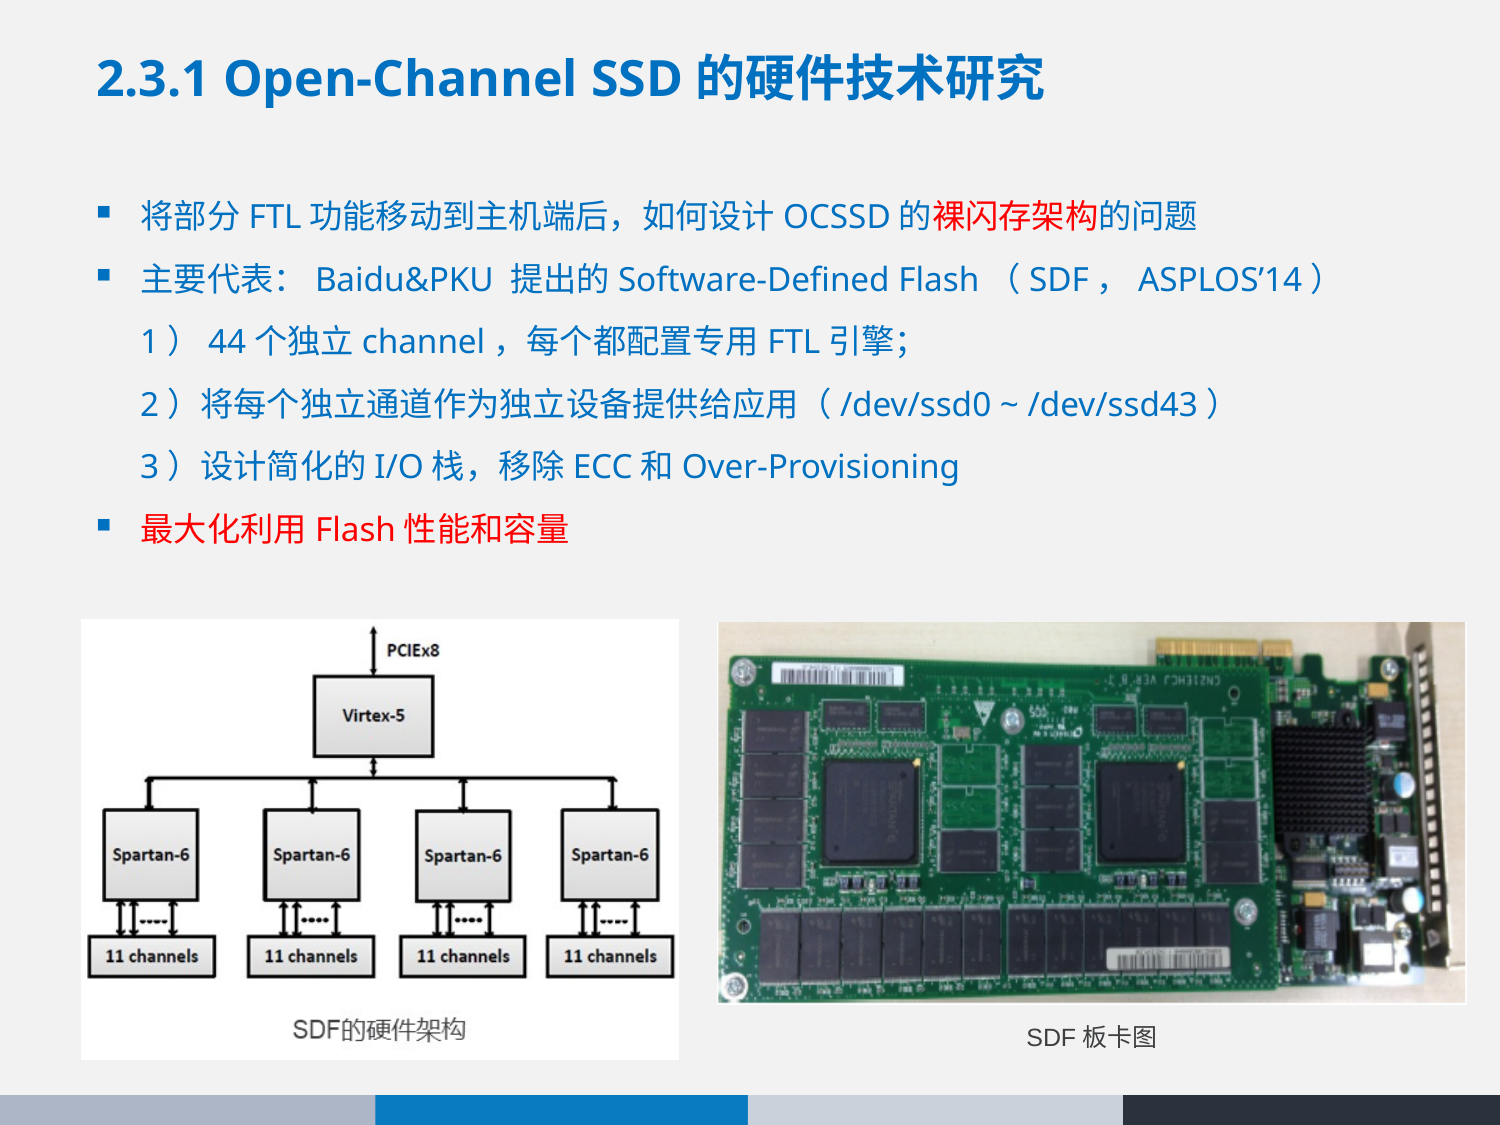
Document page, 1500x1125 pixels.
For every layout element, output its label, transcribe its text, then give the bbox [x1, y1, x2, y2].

picture [81, 619, 679, 1060]
list 将部分FTL功能移动到主机端后，如何设计OCSSD的裸闪存架构的问题 主要代表：Baidu&PKU 提出的Software-Defined Flash（SDF，ASPLOS’14） 1）44个独立channel，每个都配置专用FTL引擎； 2）将每个独立通道作为独立设备提供给应用（/dev/ssd0 ~ /dev/ssd43） 3）设计简化的I/O栈，移除ECC和Over-Provisioning 最大化利用Flash性能和容量 [81, 183, 1413, 1056]
title 2.3.1 Open-Channel SSD的硬件技术研究 [81, 27, 1413, 133]
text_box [717, 622, 1467, 1056]
